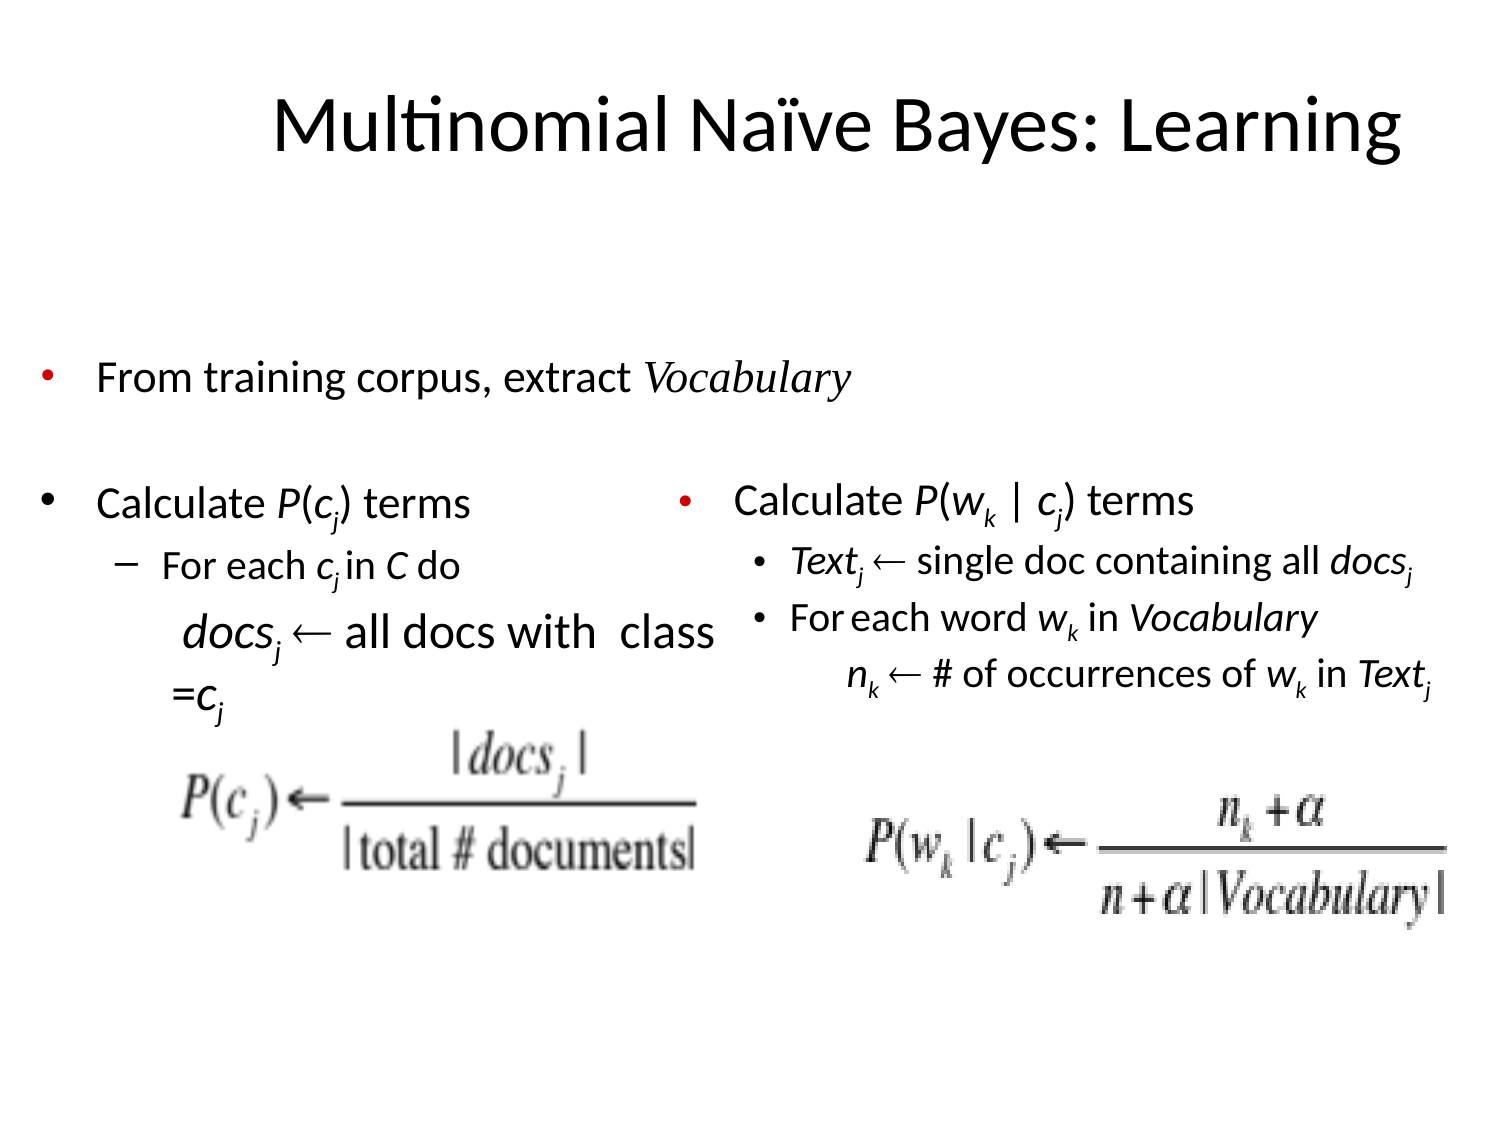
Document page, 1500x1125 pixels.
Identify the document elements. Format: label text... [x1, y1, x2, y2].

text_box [858, 762, 1451, 935]
text_box Calculate P(wk | cj) terms Textj  single doc containing all docsj For each word wk in Vocabulary nk  # of occurrences of wk in Textj [662, 462, 1500, 796]
list Calculate P(cj) terms For each cj in C do docsj  all docs with class =cj [24, 466, 775, 1046]
title Multinomial Naïve Bayes: Learning [200, 24, 1475, 213]
text_box From training corpus, extract Vocabulary [24, 345, 913, 430]
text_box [174, 712, 701, 876]
